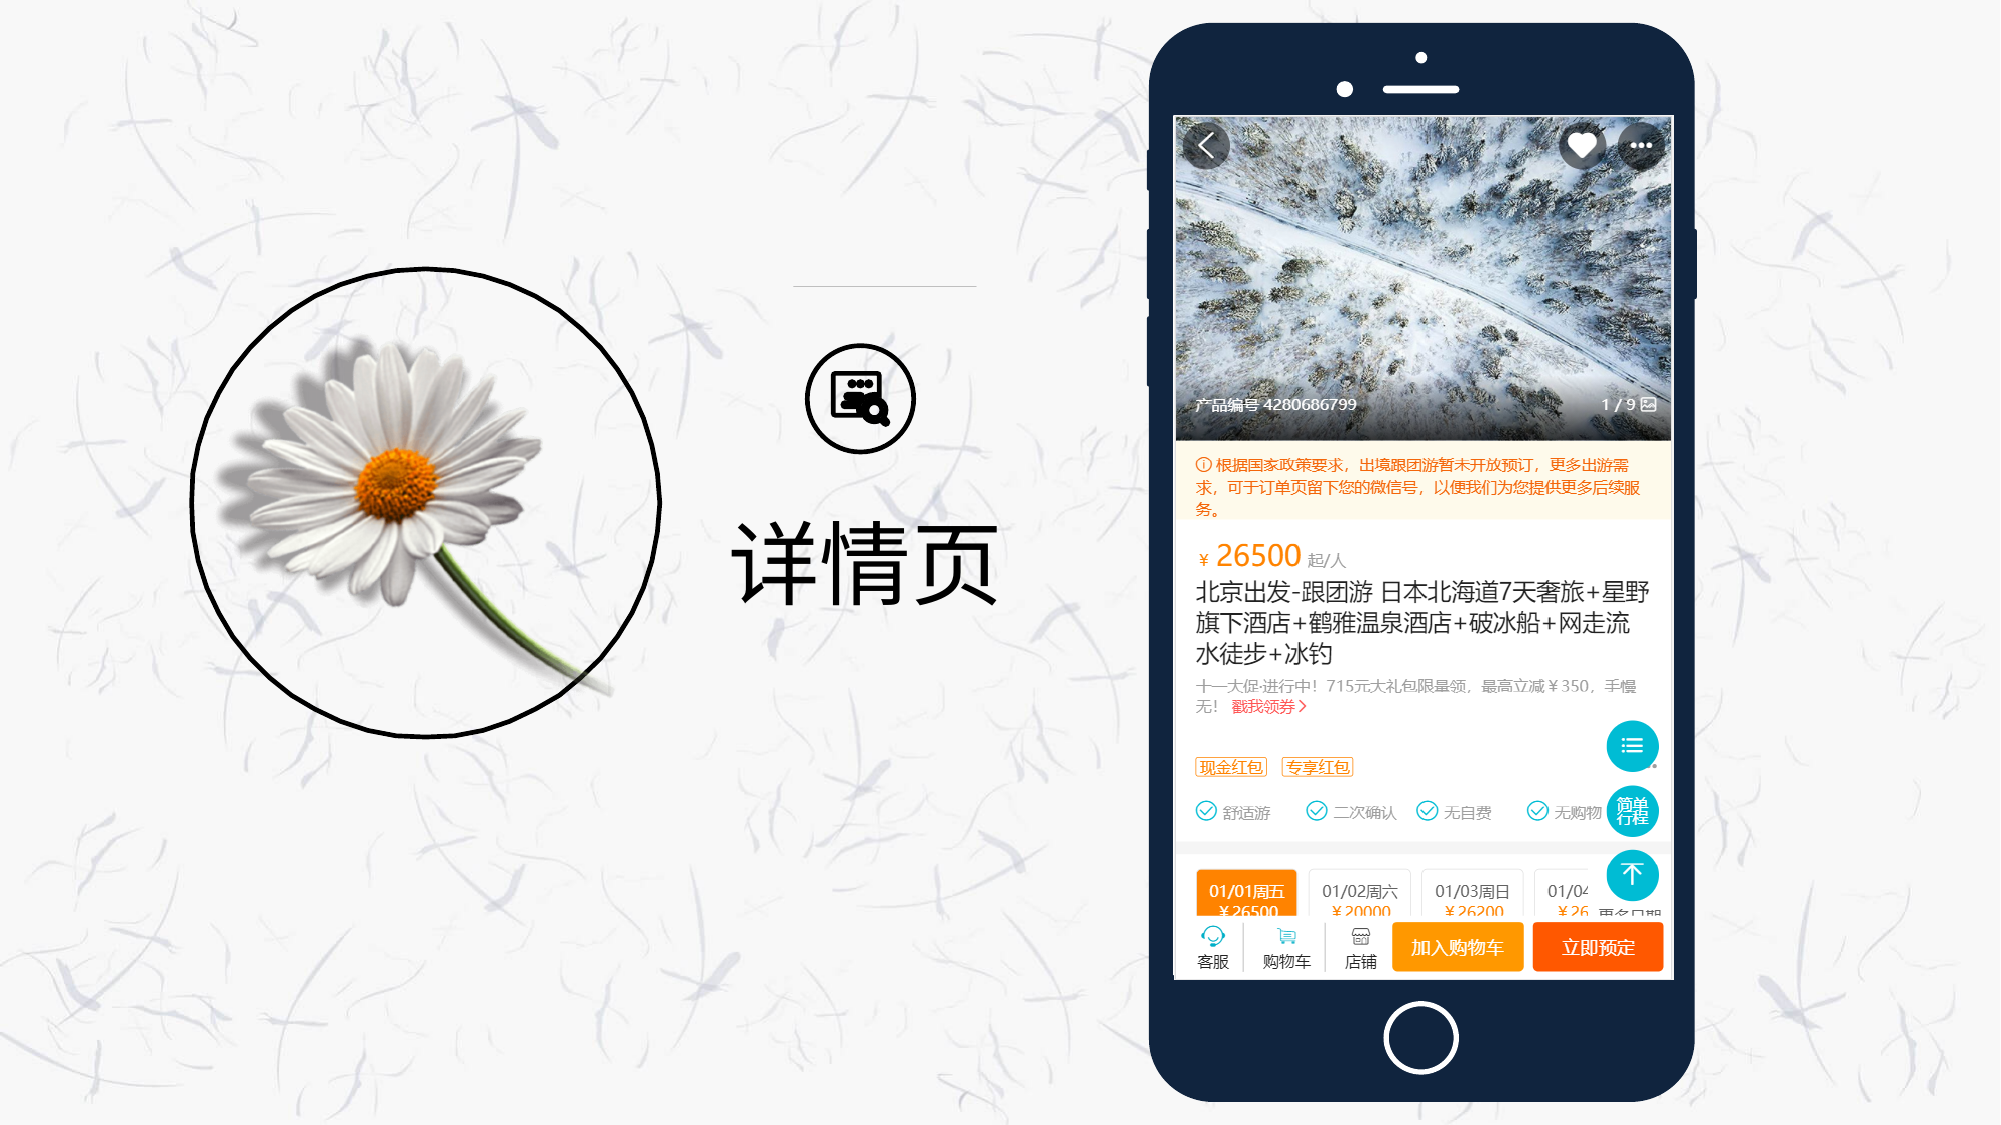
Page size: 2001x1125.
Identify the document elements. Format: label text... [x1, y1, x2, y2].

text_box [231, 636, 263, 673]
text_box [321, 267, 529, 292]
text_box [190, 357, 241, 539]
text_box [596, 341, 635, 396]
text_box [640, 527, 659, 598]
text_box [1146, 22, 1697, 1103]
picture [0, 0, 2001, 1125]
text_box 详情页 [713, 499, 1019, 624]
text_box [807, 345, 914, 452]
